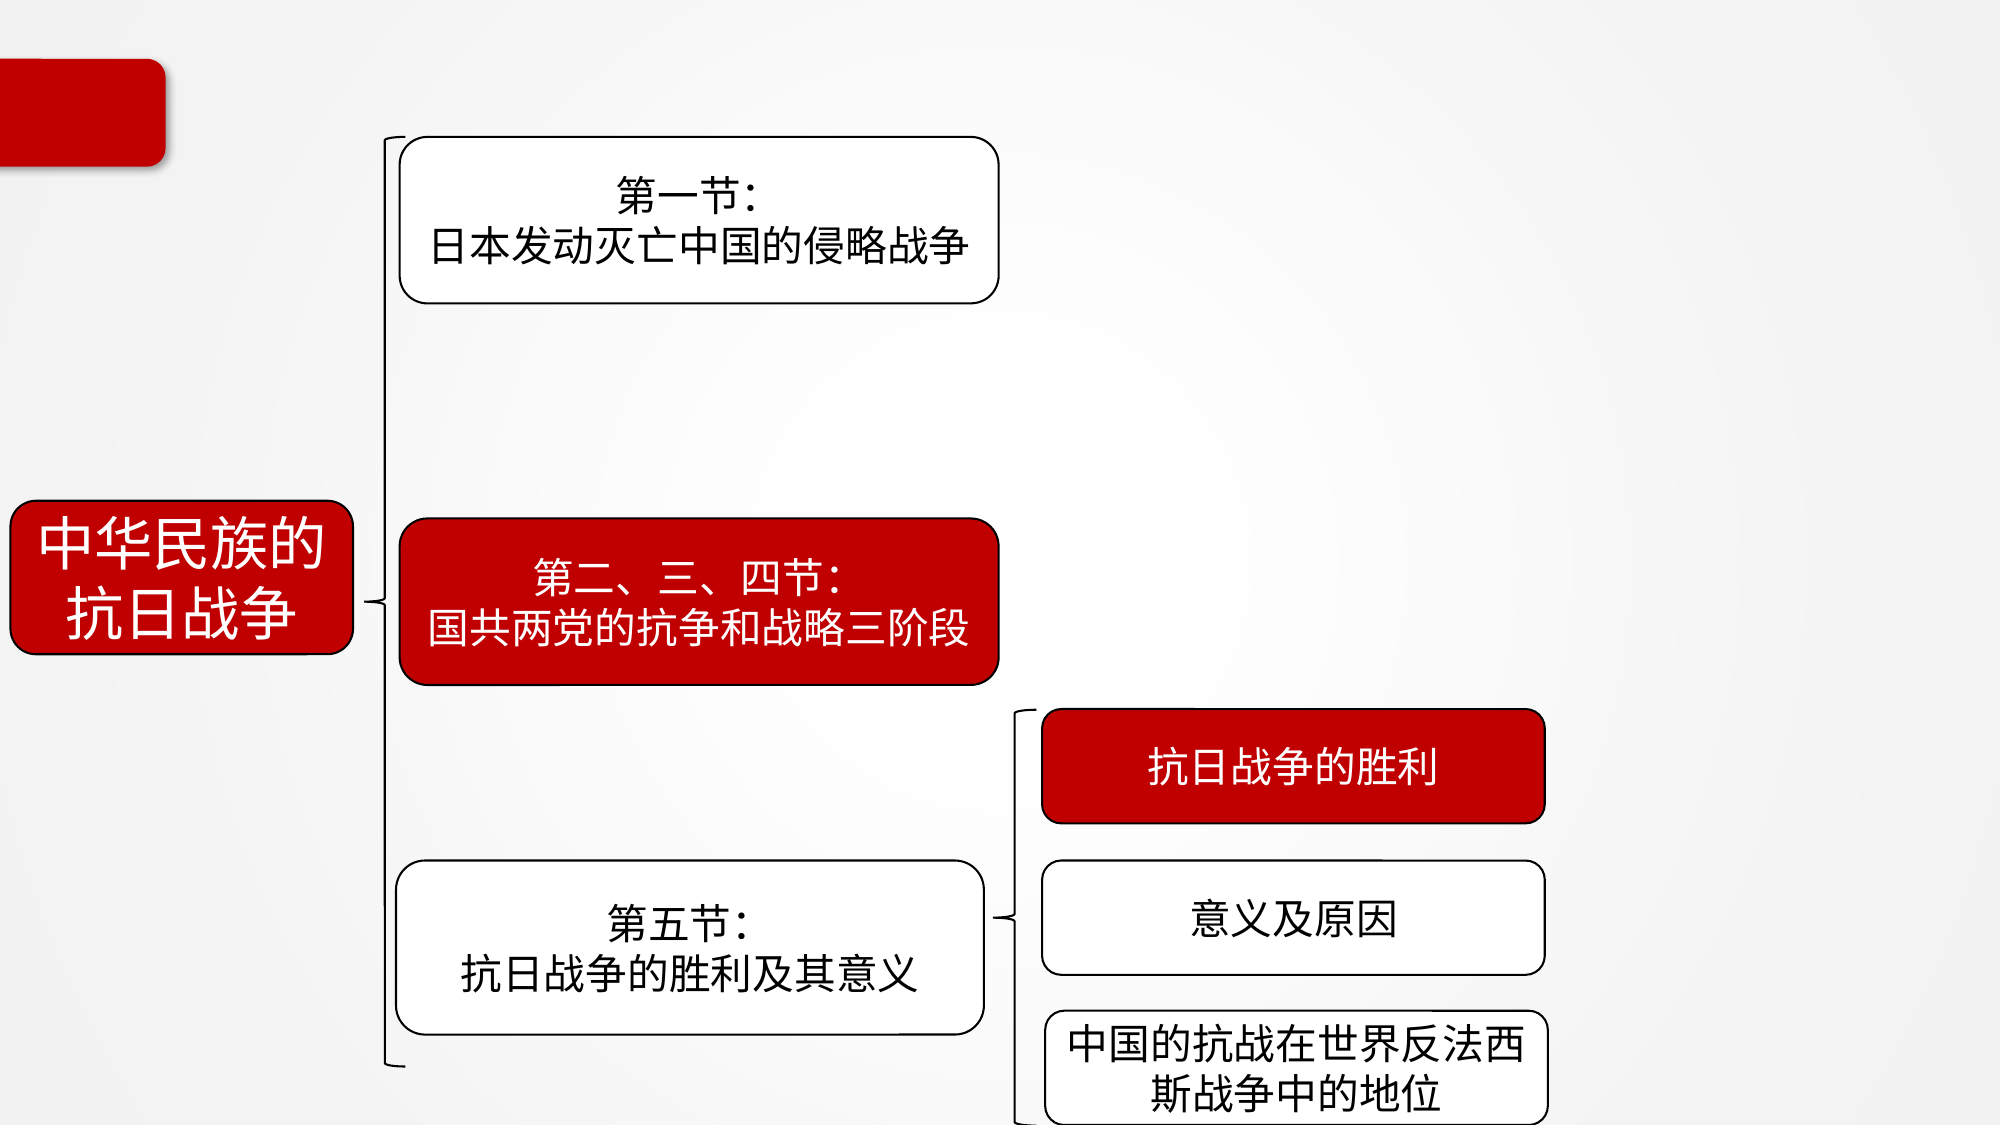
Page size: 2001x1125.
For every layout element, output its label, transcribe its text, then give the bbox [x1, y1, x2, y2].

text_box 第一节： 日本发动灭亡中国的侵略战争 [398, 135, 1000, 305]
picture [0, 0, 2000, 1125]
text_box 第二、三、四节： 国共两党的抗争和战略三阶段 [398, 517, 1000, 687]
text_box 抗日战争的胜利 [1041, 707, 1546, 825]
text_box 中国的抗战在世界反法西斯战争中的地位 [1044, 1009, 1549, 1125]
text_box 意义及原因 [1041, 859, 1546, 976]
text_box 中华民族的抗日战争 [9, 499, 355, 656]
text_box [364, 135, 406, 1068]
text_box [992, 708, 1037, 1125]
text_box 第五节： 抗日战争的胜利及其意义 [394, 859, 985, 1036]
